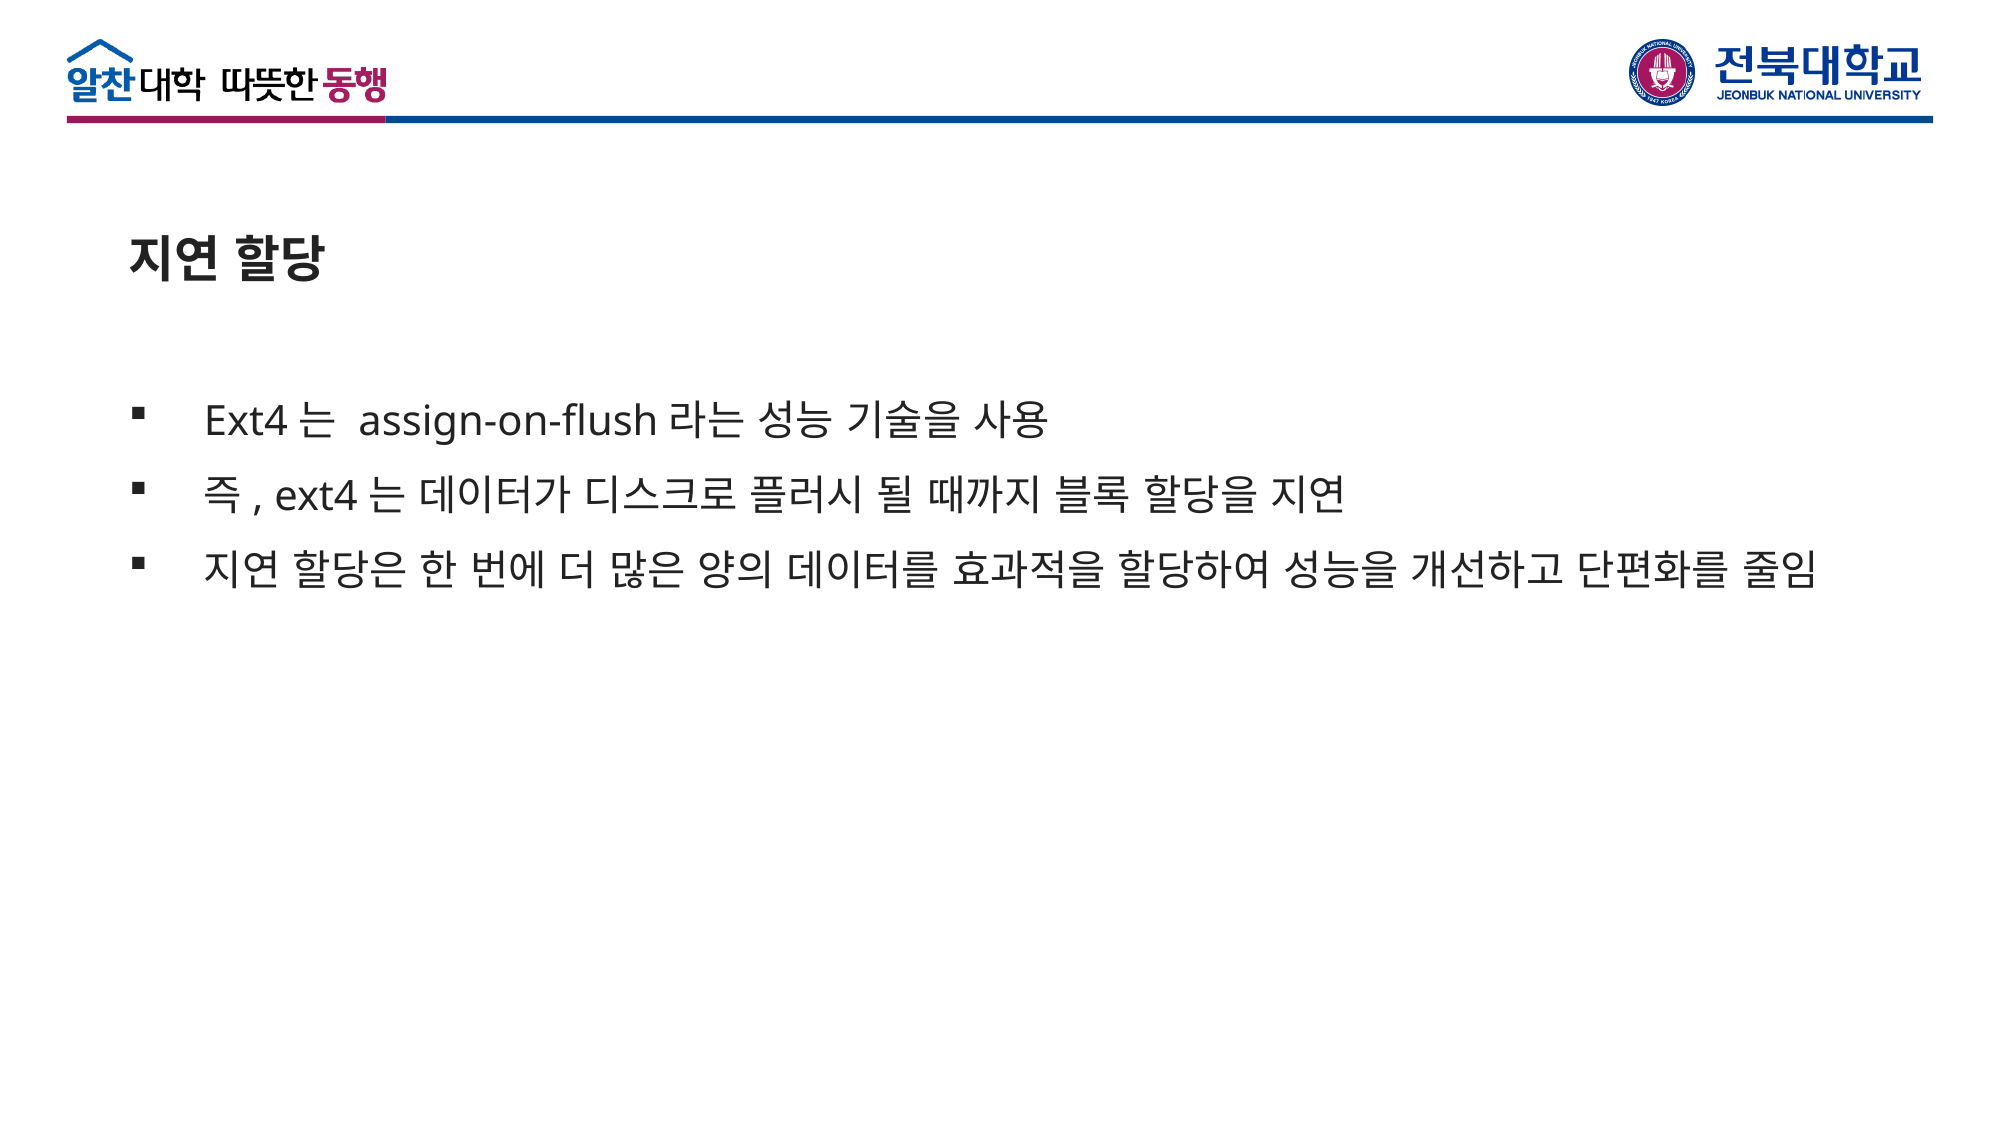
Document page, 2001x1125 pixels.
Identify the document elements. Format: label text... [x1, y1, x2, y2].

picture [43, 26, 410, 120]
text_box 지연 할당 [114, 219, 1000, 295]
text_box Ext4는 assign-on-flush라는 성능 기술을 사용 즉, ext4는 데이터가 디스크로 플러시 될 때까지 블록 할당을 지연 지연 할당은 한 번에 더 많은 양의 데이터를 효과적을 할당하여 성능을 개선하고 단편화를 줄임 [114, 361, 1934, 602]
picture [1626, 37, 1924, 108]
